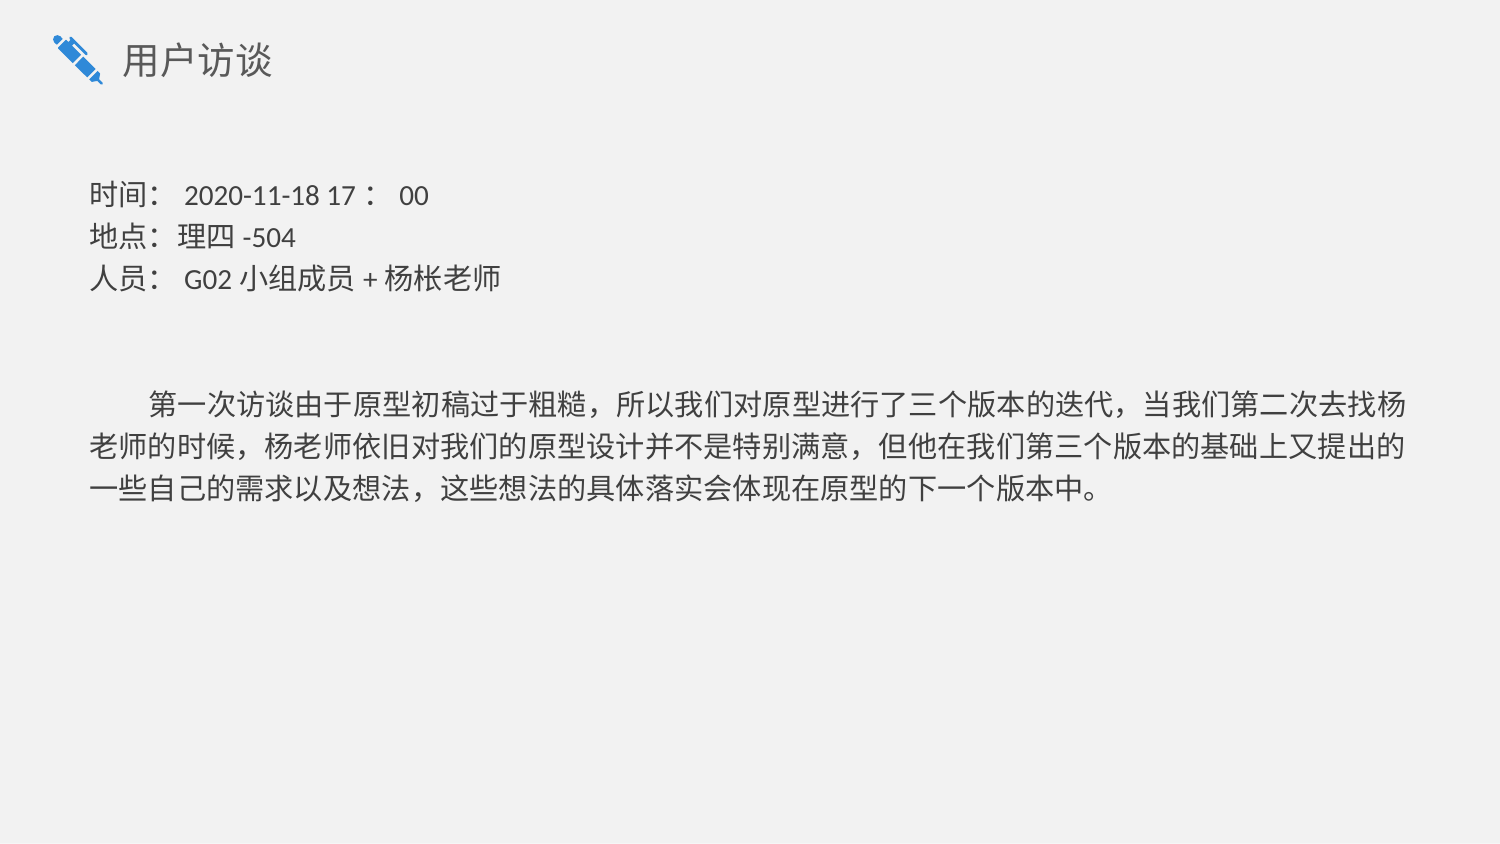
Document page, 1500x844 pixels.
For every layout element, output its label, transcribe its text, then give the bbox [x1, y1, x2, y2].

text_box 用户访谈 [122, 28, 1152, 91]
text_box 时间：2020-11-18 17：00 地点：理四-504 人员：G02小组成员+杨枨老师 第一次访谈由于原型初稿过于粗糙，所以我们对原型进行了三个版本的迭代，当我们第二次去找杨老师的时候，杨老师依旧对我们的原型设计并不是特别满意，但他在我们第三个版本的基础上又提出的一些自己的需求以及想法，这些想法的具体落实会体现在原型的下一个版本中。 [74, 162, 1426, 513]
